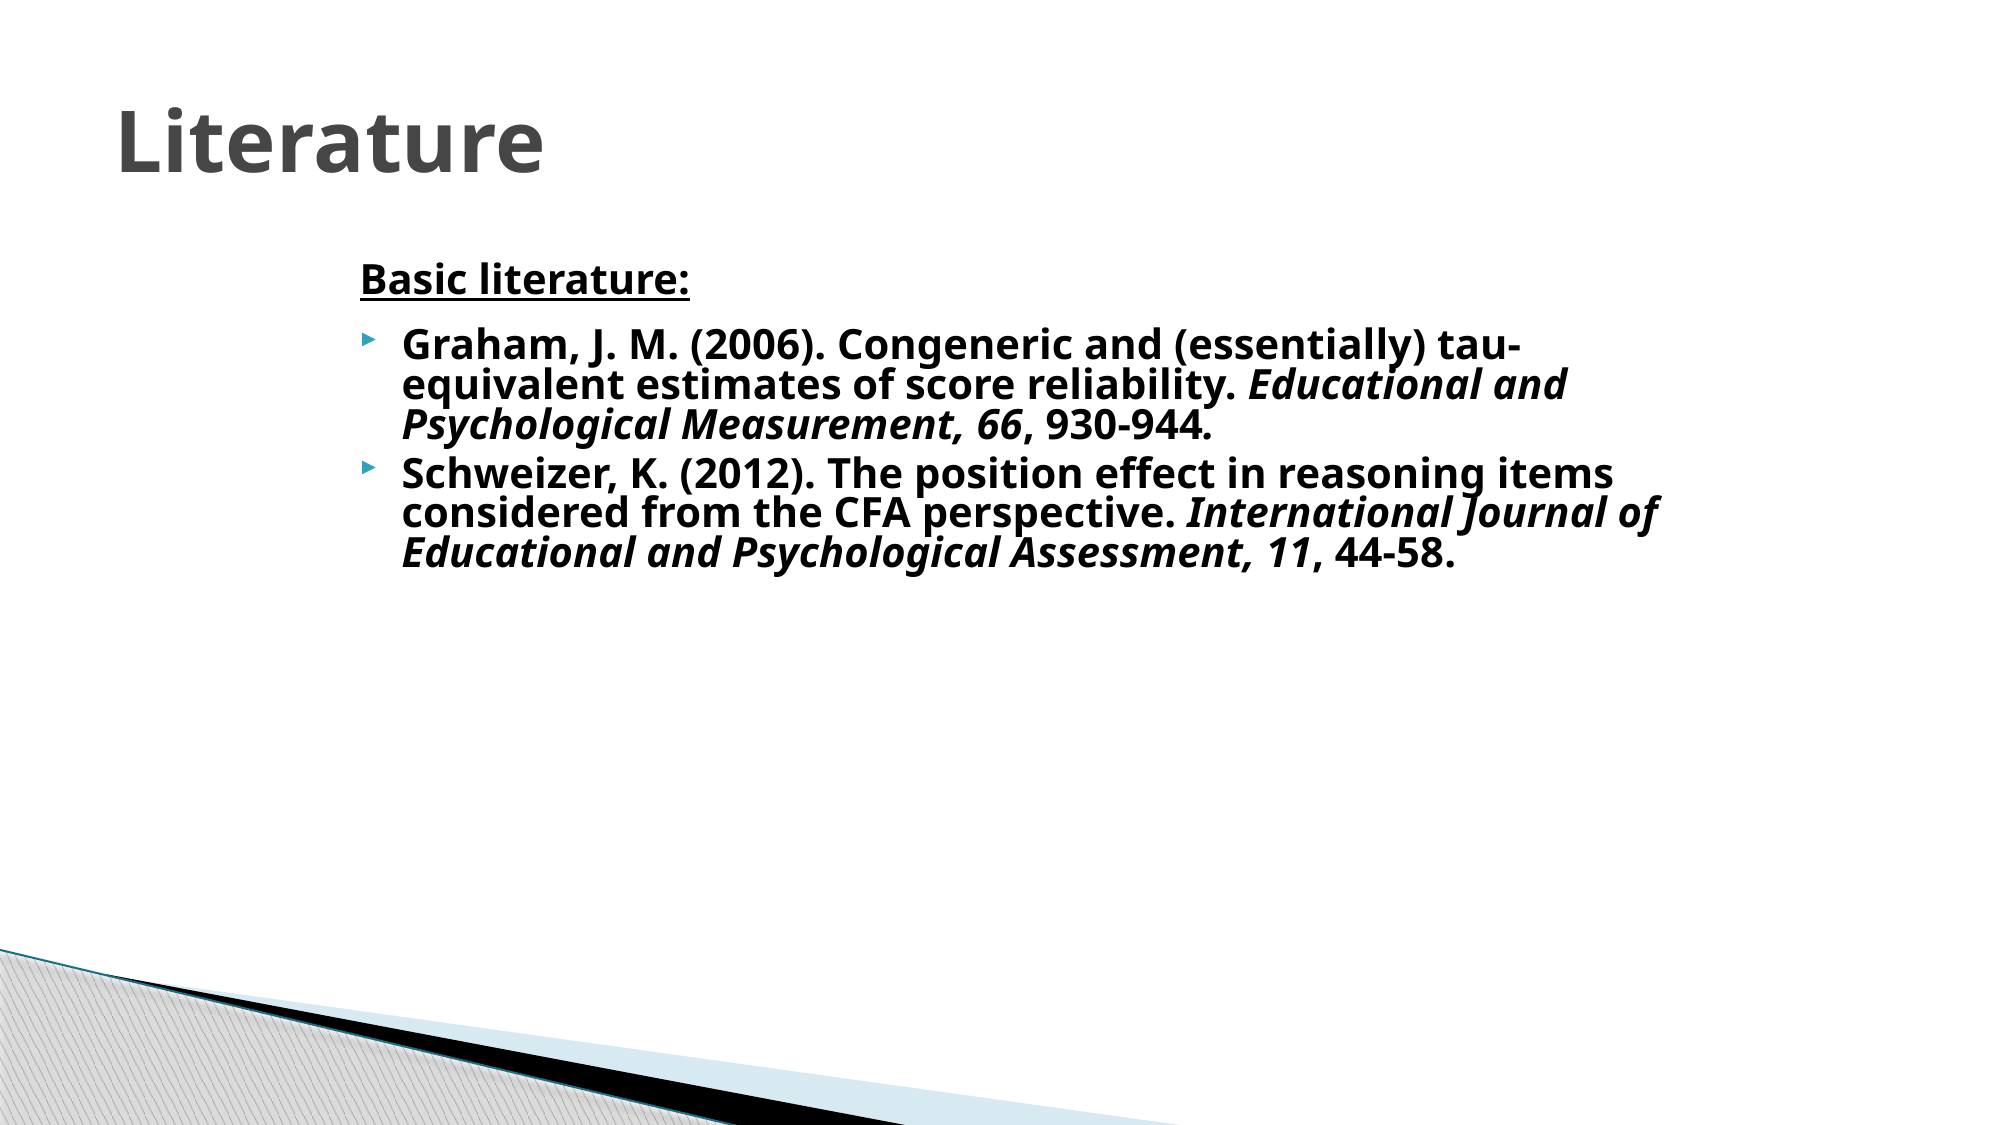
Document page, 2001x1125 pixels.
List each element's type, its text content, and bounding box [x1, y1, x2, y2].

list Basic literature: Graham, J. M. (2006). Congeneric and (essentially) tau-equivalent estimates of score reliability. Educational and Psychological Measurement, 66, 930-944. Schweizer, K. (2012). The position effect in reasoning items considered from the CFA perspective. International Journal of Educational and Psychological Assessment, 11, 44-58. [326, 255, 1677, 998]
title Literature [99, 45, 1900, 233]
